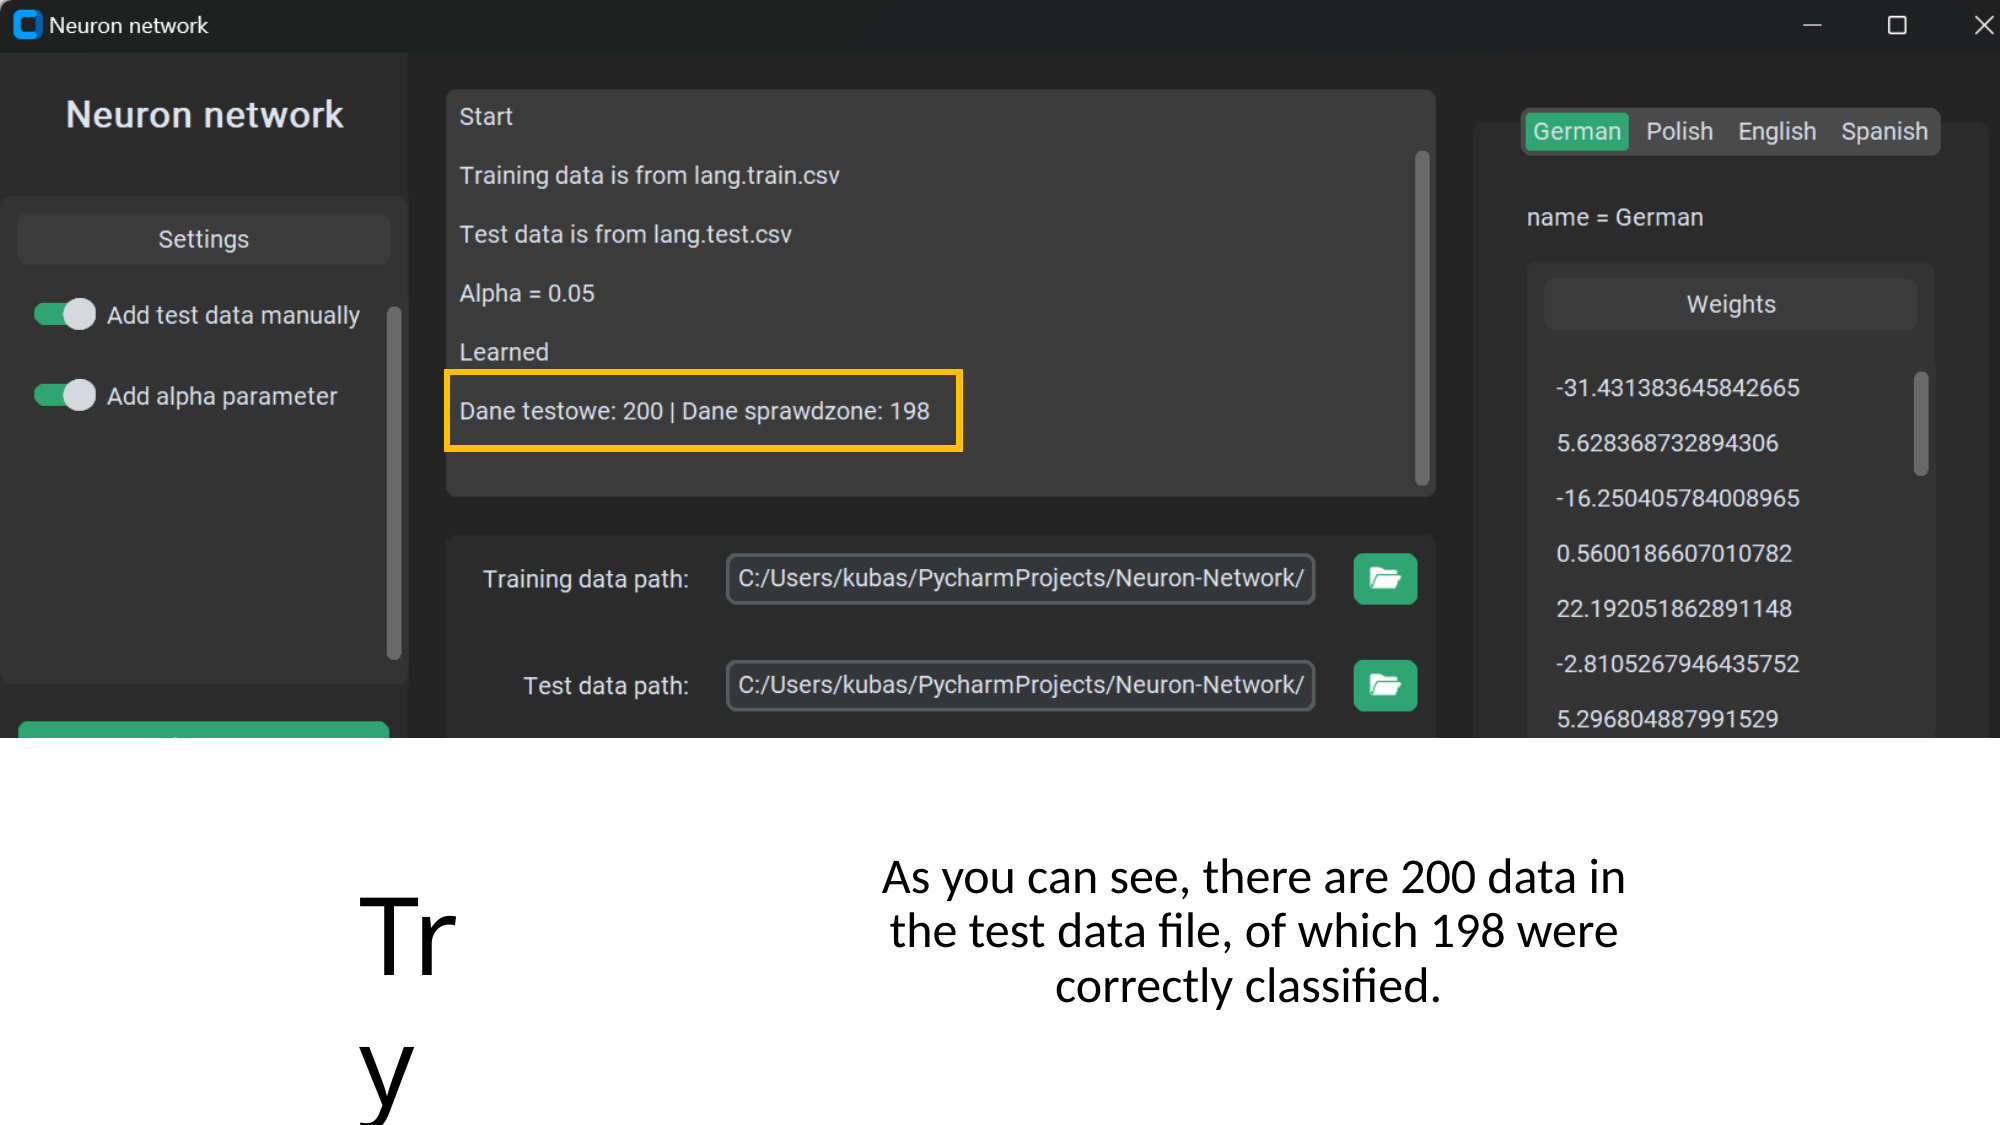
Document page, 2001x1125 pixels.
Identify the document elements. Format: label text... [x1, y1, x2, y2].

picture [0, 0, 2000, 738]
text_box Try [344, 859, 513, 1125]
text_box As you can see, there are 200 data in the test data file, of which 198 were correctly classified. [828, 843, 1681, 1021]
